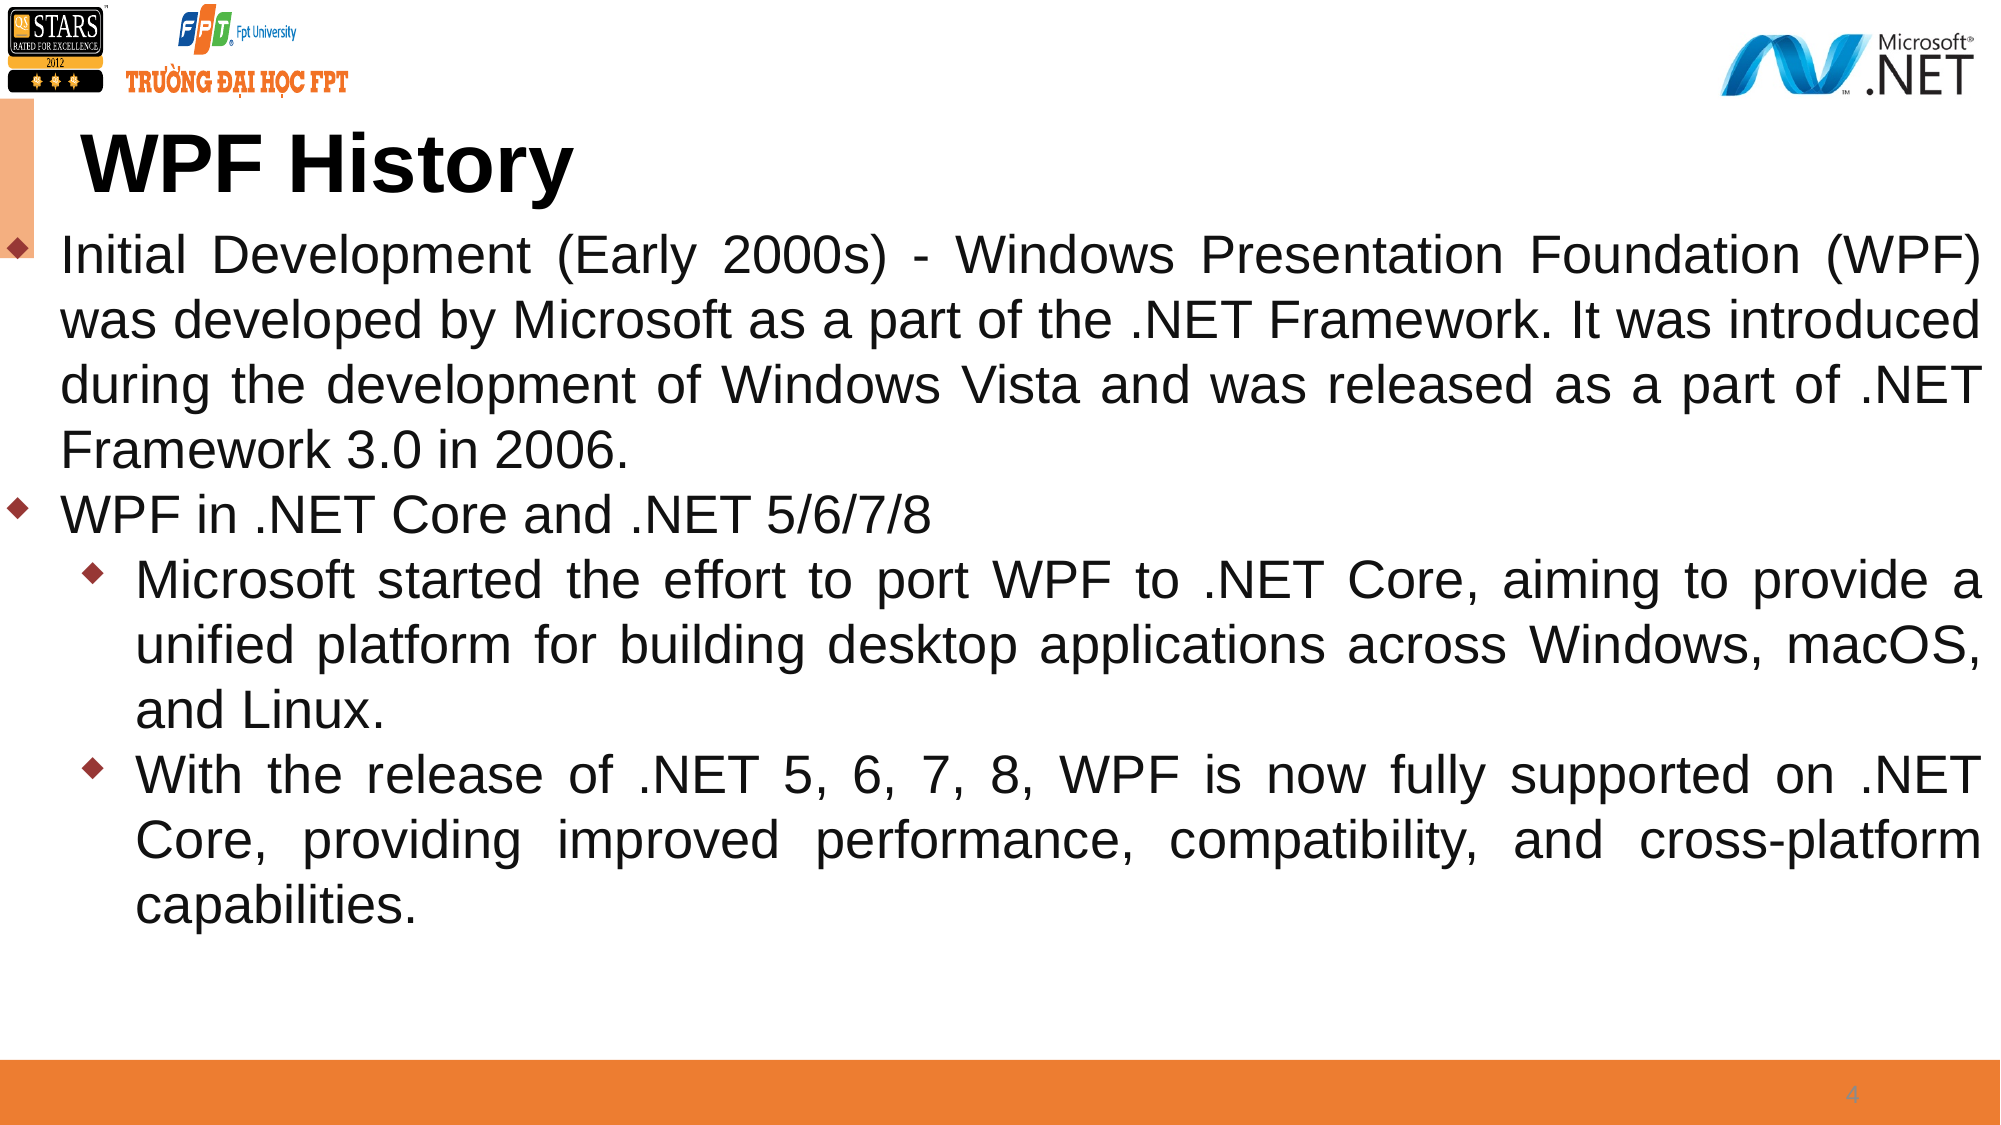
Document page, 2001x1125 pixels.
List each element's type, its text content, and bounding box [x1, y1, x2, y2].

slide_number 4 [1424, 1063, 1875, 1123]
title WPF History [65, 118, 2000, 212]
text_box Initial Development (Early 2000s) - Windows Presentation Foundation (WPF) was developed by Microsoft as a part of the .NET Framework. It was introduced during the development of Windows Vista and was released as a part of .NET Framework 3.0 in 2006. WPF in .NET Core and .NET 5/6/7/8 Microsoft started the effort to port WPF to .NET Core, aiming to provide a unified platform for building desktop applications across Windows, macOS, and Linux. With the release of .NET 5, 6, 7, 8, WPF is now fully supported on .NET Core, providing improved performance, compatibility, and cross-platform capabilities. [0, 212, 2000, 942]
picture [1685, 0, 2001, 129]
